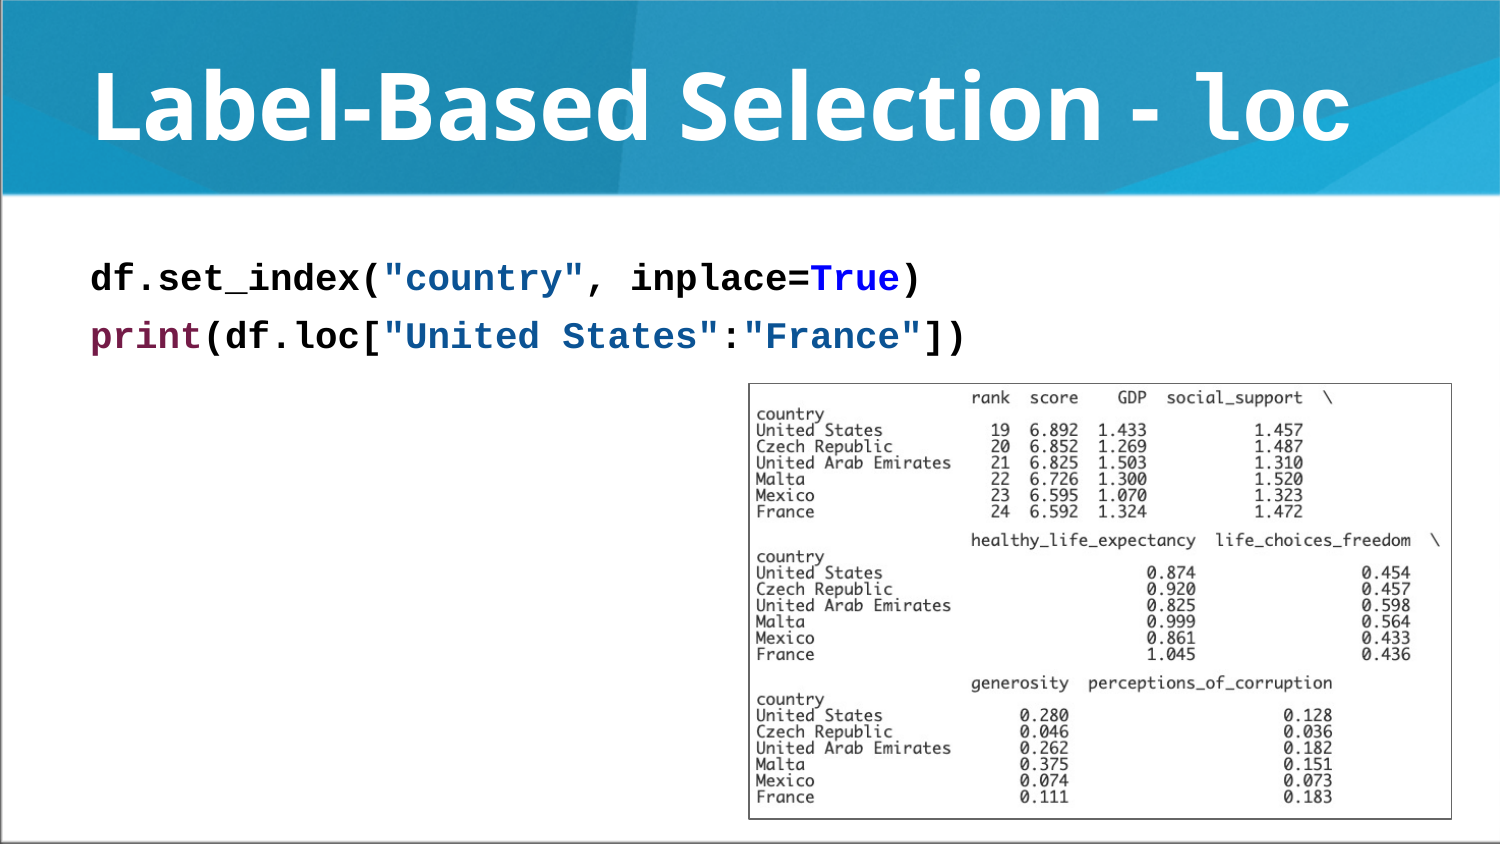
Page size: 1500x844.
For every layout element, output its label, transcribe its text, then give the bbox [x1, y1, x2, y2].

text_box df.set_index("country", inplace=True) print(df.loc["United States":"France"]) [75, 238, 1067, 800]
picture [0, 0, 1500, 844]
title Label-Based Selection - loc [75, 33, 1425, 175]
